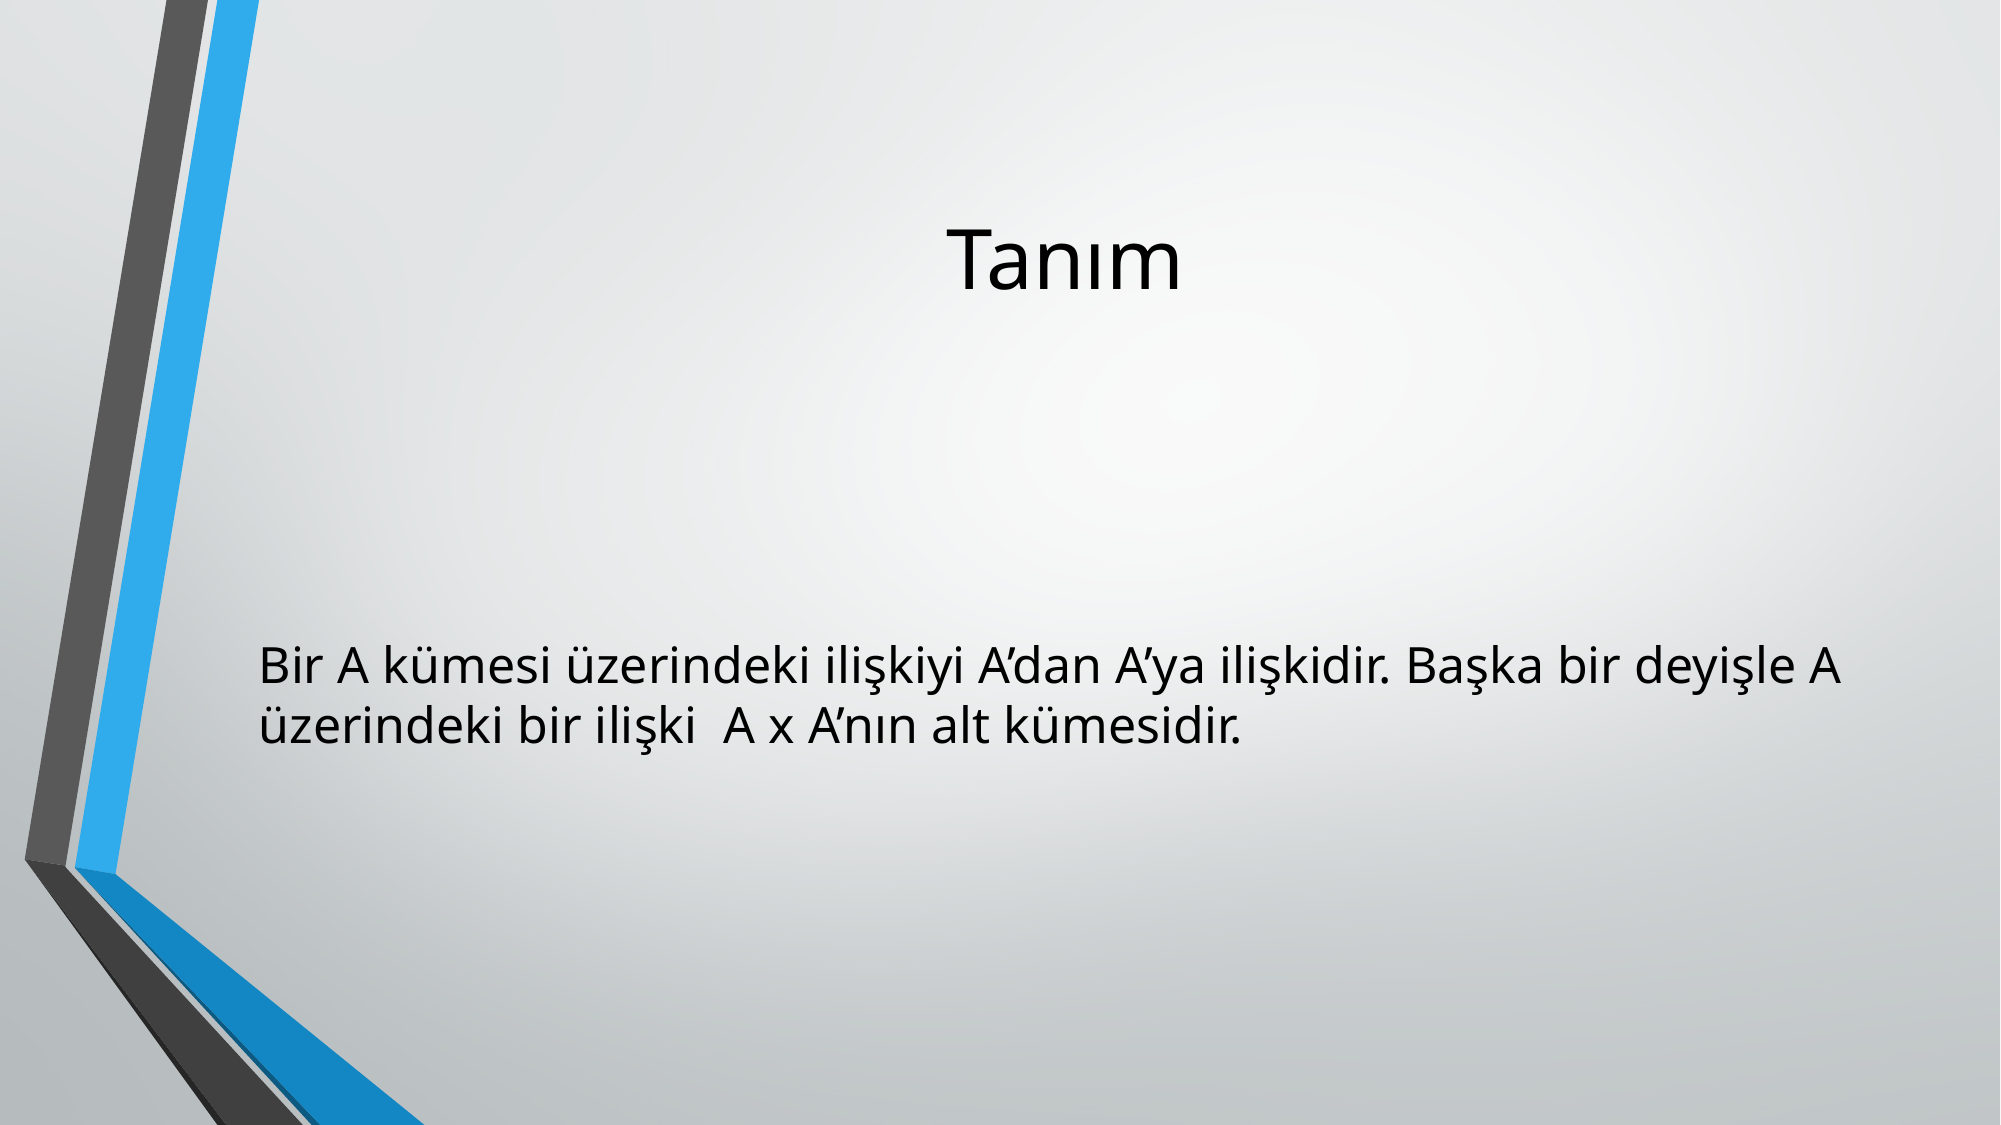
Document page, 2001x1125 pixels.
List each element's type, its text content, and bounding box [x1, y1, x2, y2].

list Bir A kümesi üzerindeki ilişkiyi A’dan A’ya ilişkidir. Başka bir deyişle A üzerindeki bir ilişki A x A’nın alt kümesidir. [243, 437, 1887, 950]
title Tanım [243, 112, 1887, 400]
